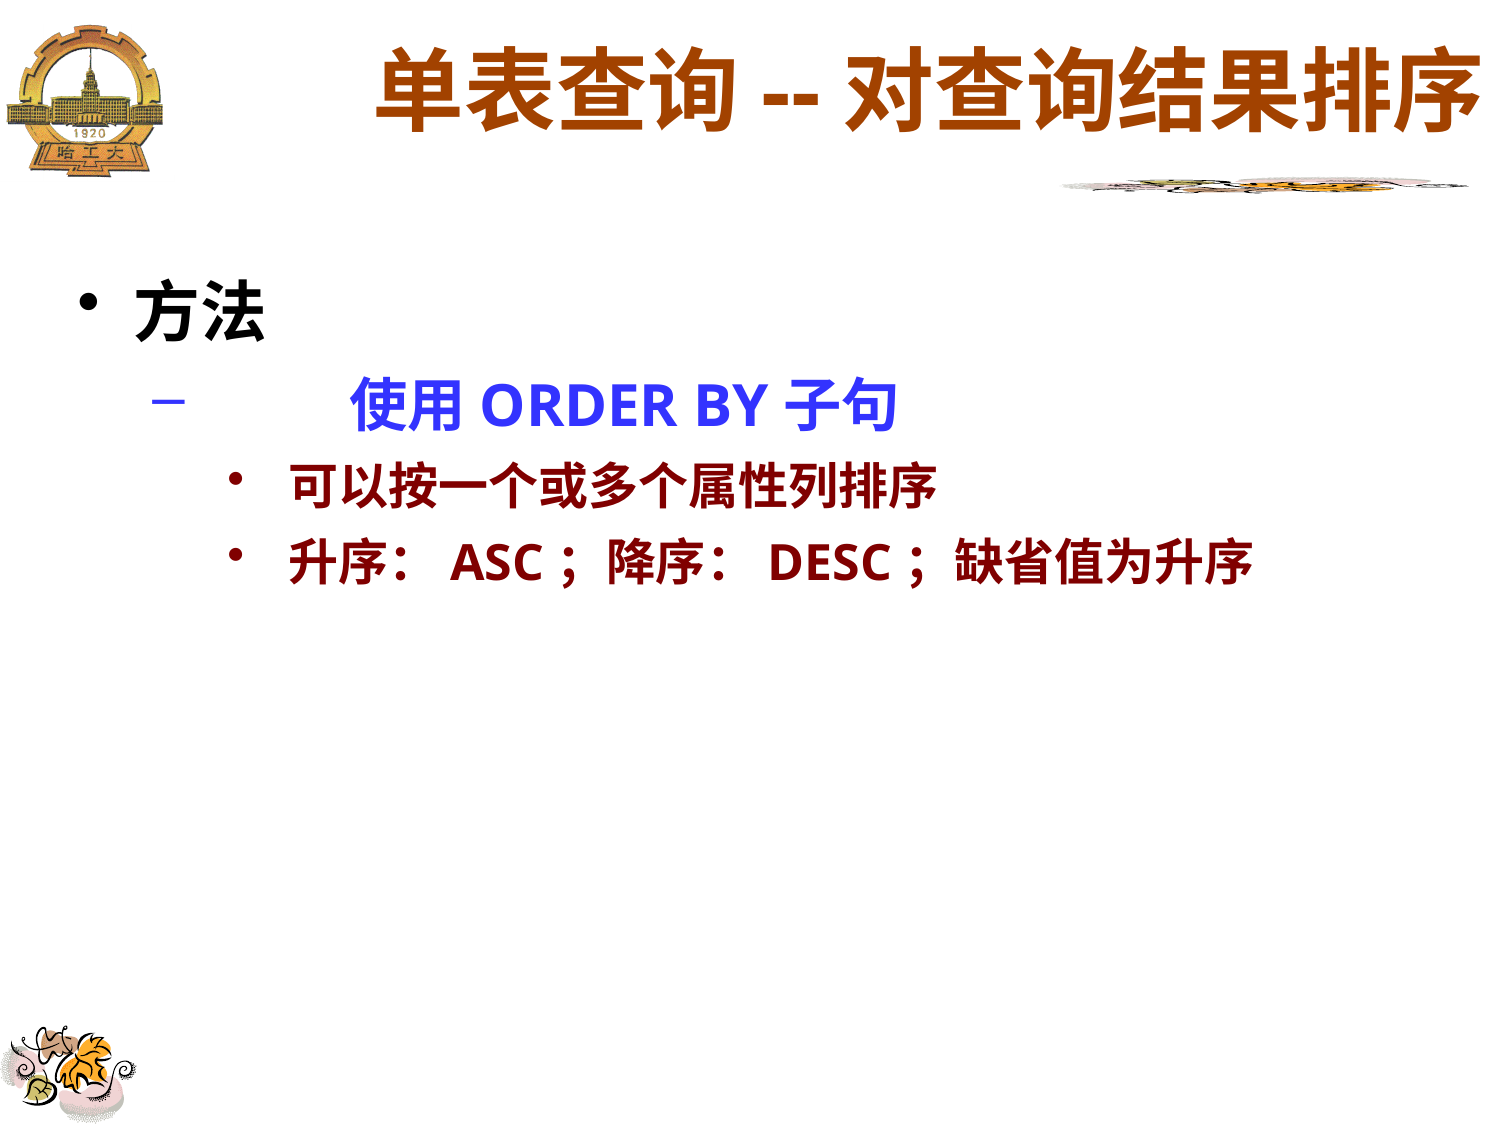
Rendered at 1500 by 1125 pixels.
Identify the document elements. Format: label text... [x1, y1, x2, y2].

list 方法 使用ORDER BY子句 可以按一个或多个属性列排序 升序：ASC；降序：DESC；缺省值为升序 [62, 262, 1413, 1006]
picture [0, 24, 175, 182]
title 单表查询--对查询结果排序 [162, 0, 1500, 176]
